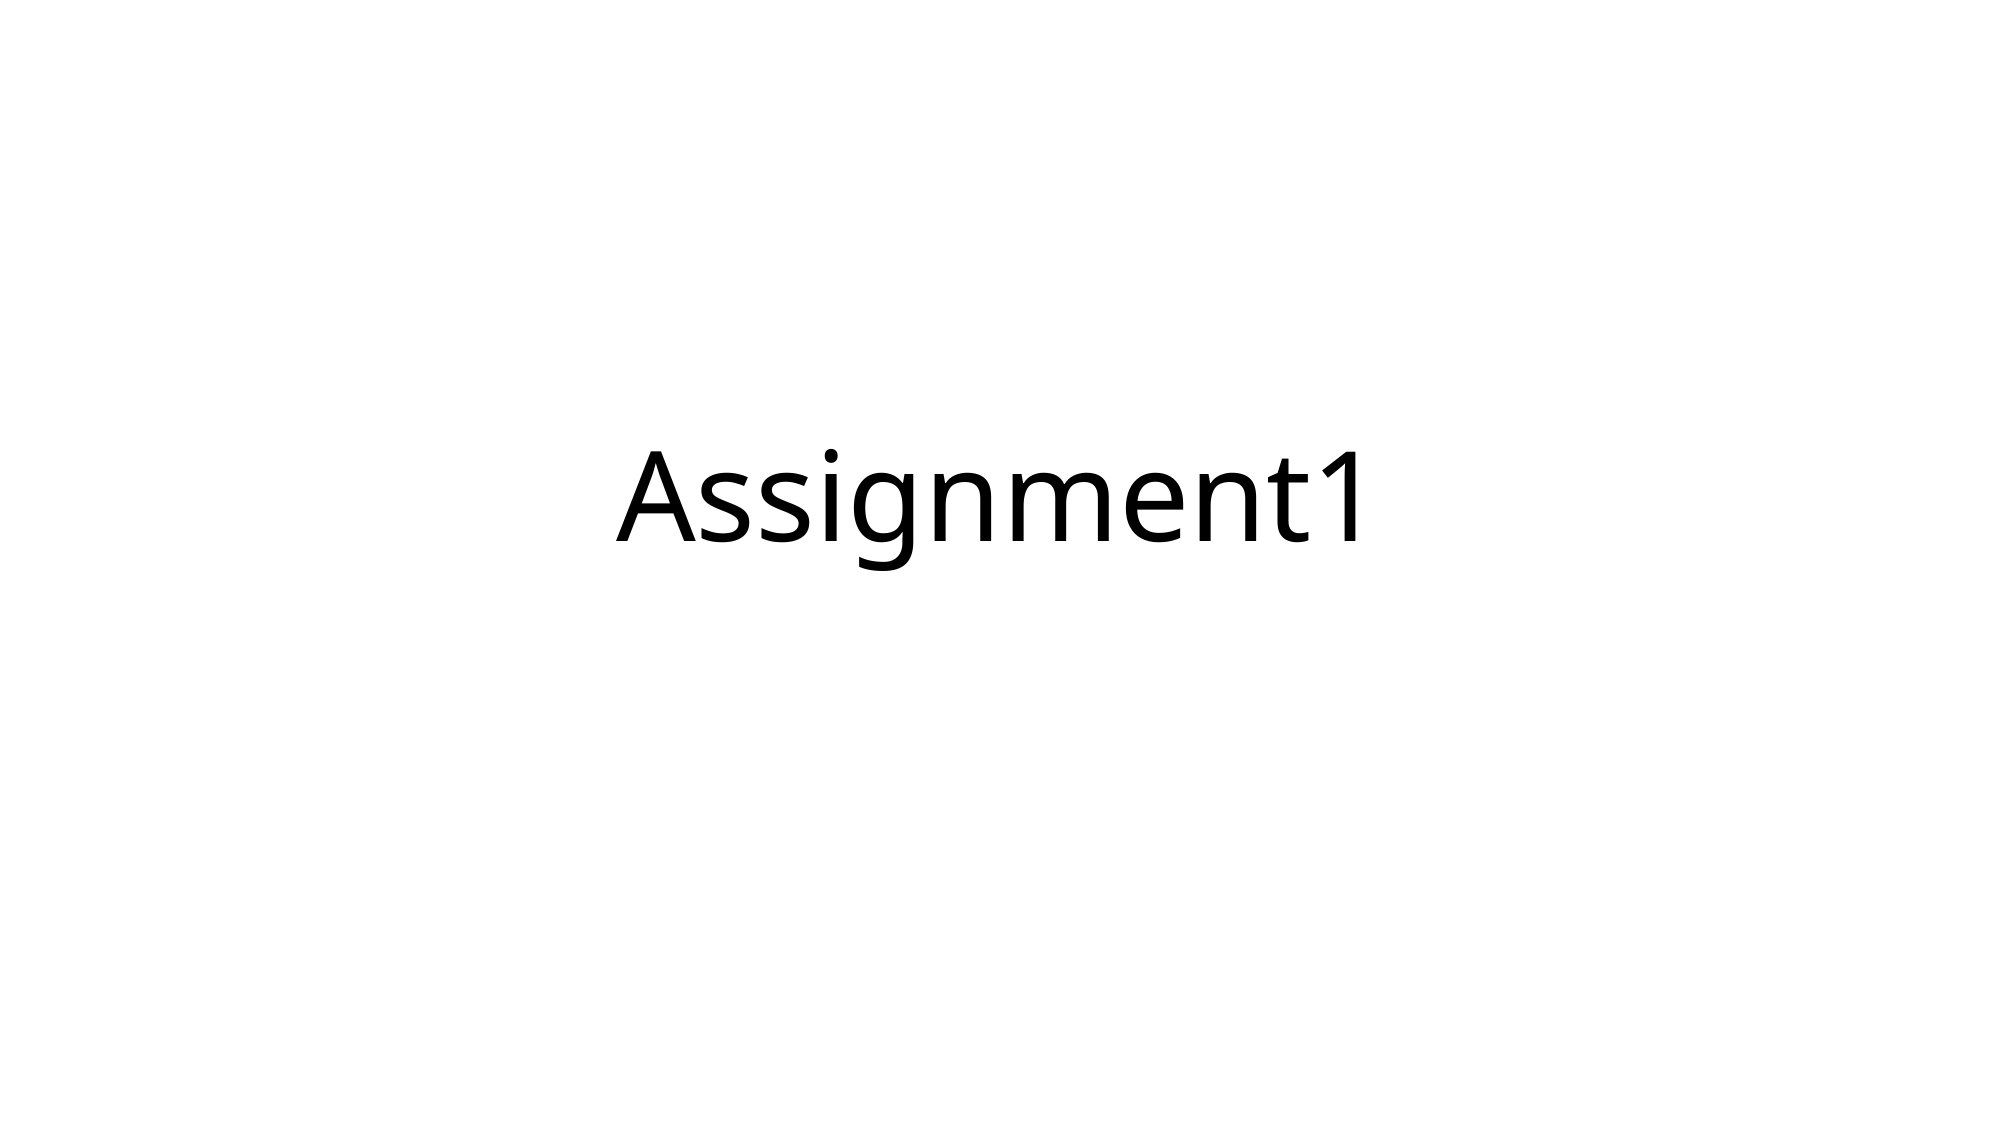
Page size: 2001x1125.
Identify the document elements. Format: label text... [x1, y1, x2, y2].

title Assignment1 [249, 184, 1750, 576]
